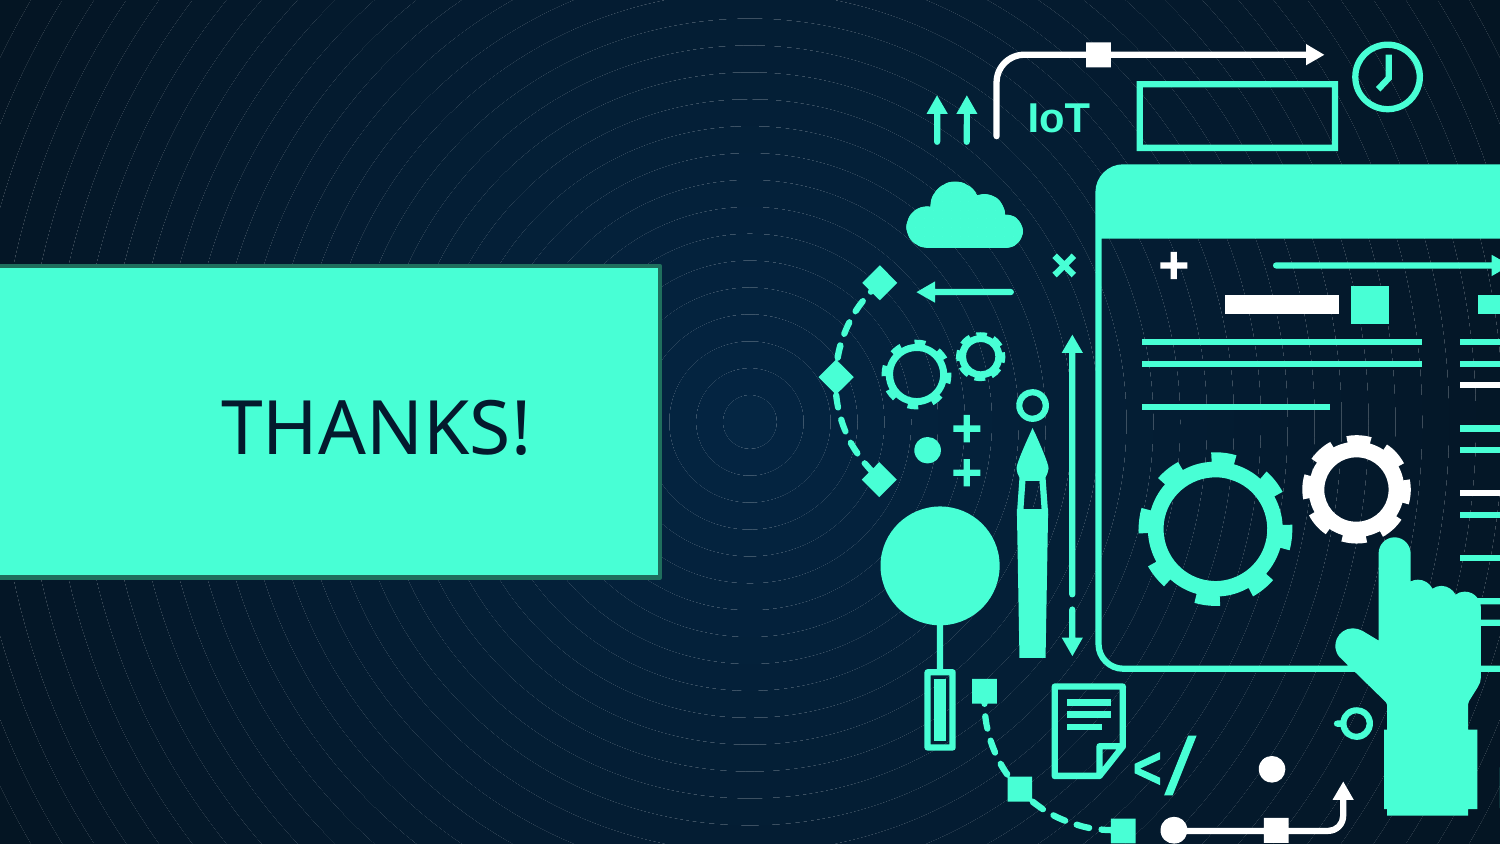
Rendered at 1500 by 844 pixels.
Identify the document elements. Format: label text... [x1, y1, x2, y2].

title THANKS! [206, 385, 554, 485]
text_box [818, 32, 1500, 844]
picture [898, 148, 1031, 281]
text_box [0, 264, 662, 580]
